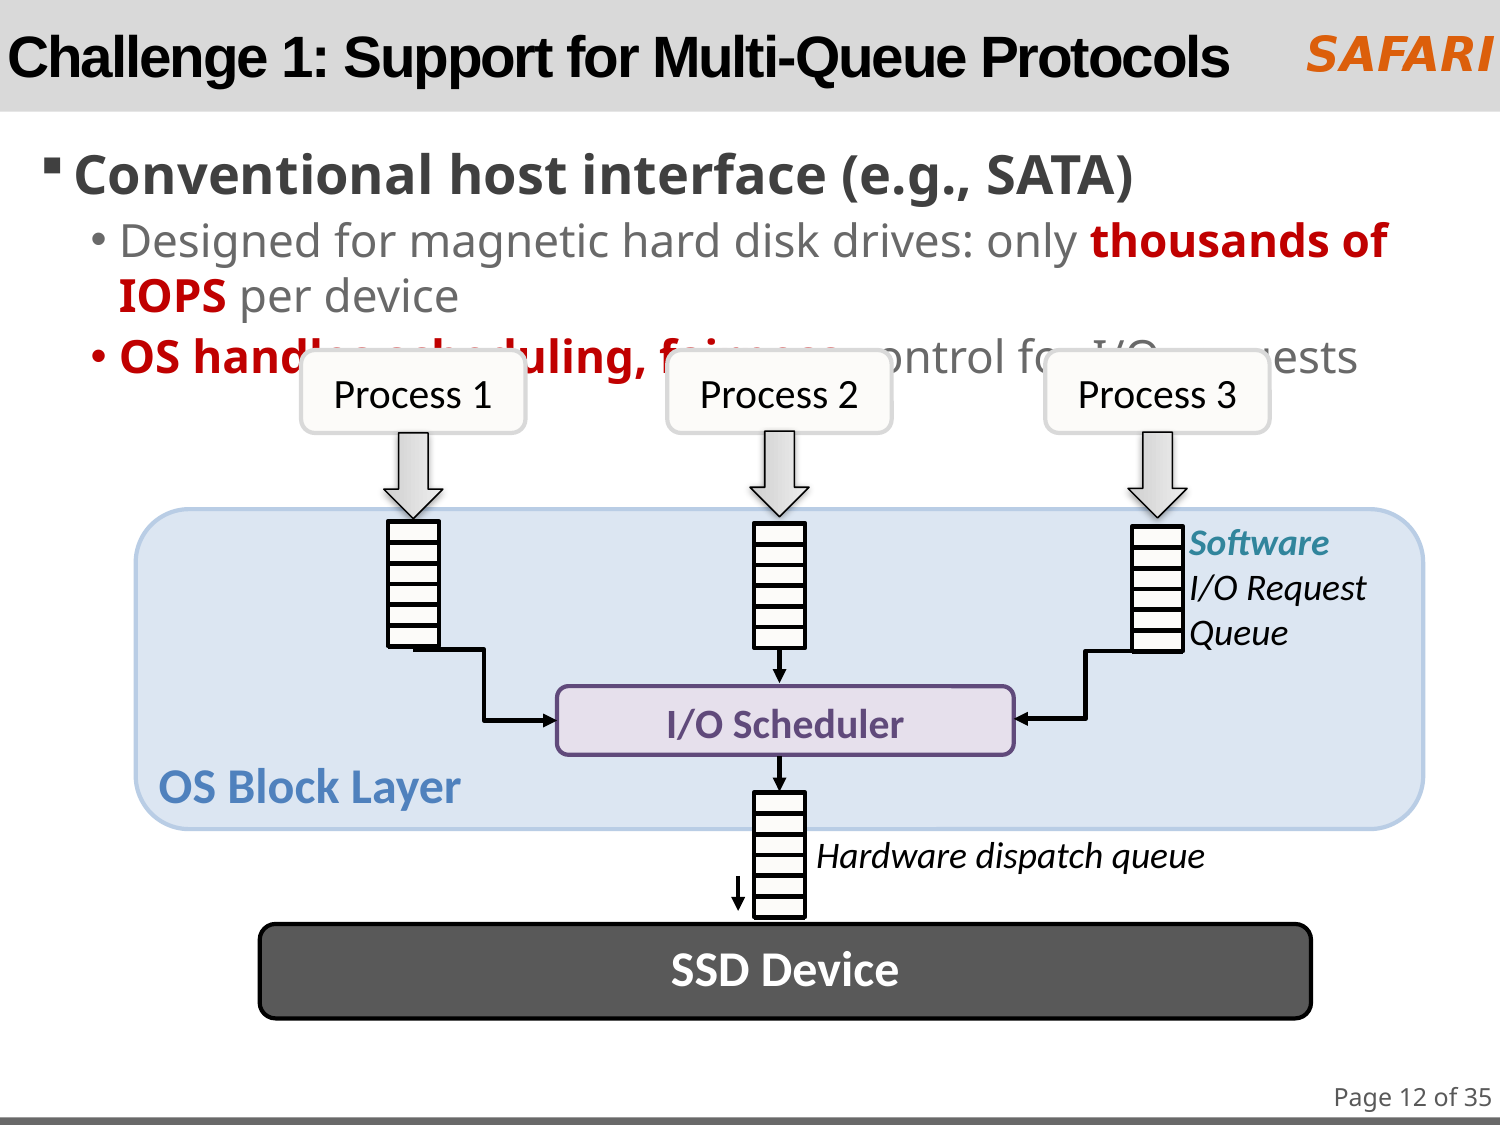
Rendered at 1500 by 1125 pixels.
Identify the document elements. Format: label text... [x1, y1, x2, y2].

text_box Software I/O Request Queue [1174, 510, 1383, 661]
text_box SSD Device [257, 921, 1314, 1021]
list Conventional host interface (e.g., SATA) Designed for magnetic hard disk drives: only thousands of IOPS per device OS handles scheduling, fairness control for I/O requests [24, 132, 1475, 1073]
text_box OS Block Layer [133, 507, 777, 832]
text_box OS Block Layer [782, 507, 1426, 832]
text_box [1131, 526, 1184, 652]
text_box [1127, 431, 1188, 519]
picture [1305, 26, 1500, 83]
text_box Hardware dispatch queue [810, 823, 1221, 884]
text_box I/O Scheduler [554, 684, 1016, 757]
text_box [387, 521, 440, 647]
text_box Process 2 [665, 347, 894, 436]
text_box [413, 649, 558, 721]
slide_number Page 12 of 35 [1275, 1079, 1500, 1118]
title Challenge 1: Support for Multi-Queue Protocols [0, 22, 1300, 94]
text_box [753, 792, 806, 918]
text_box [383, 432, 444, 519]
text_box [749, 430, 810, 518]
text_box Process 1 [298, 347, 528, 436]
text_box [1013, 650, 1158, 720]
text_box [753, 522, 806, 649]
text_box Process 3 [1043, 347, 1272, 436]
